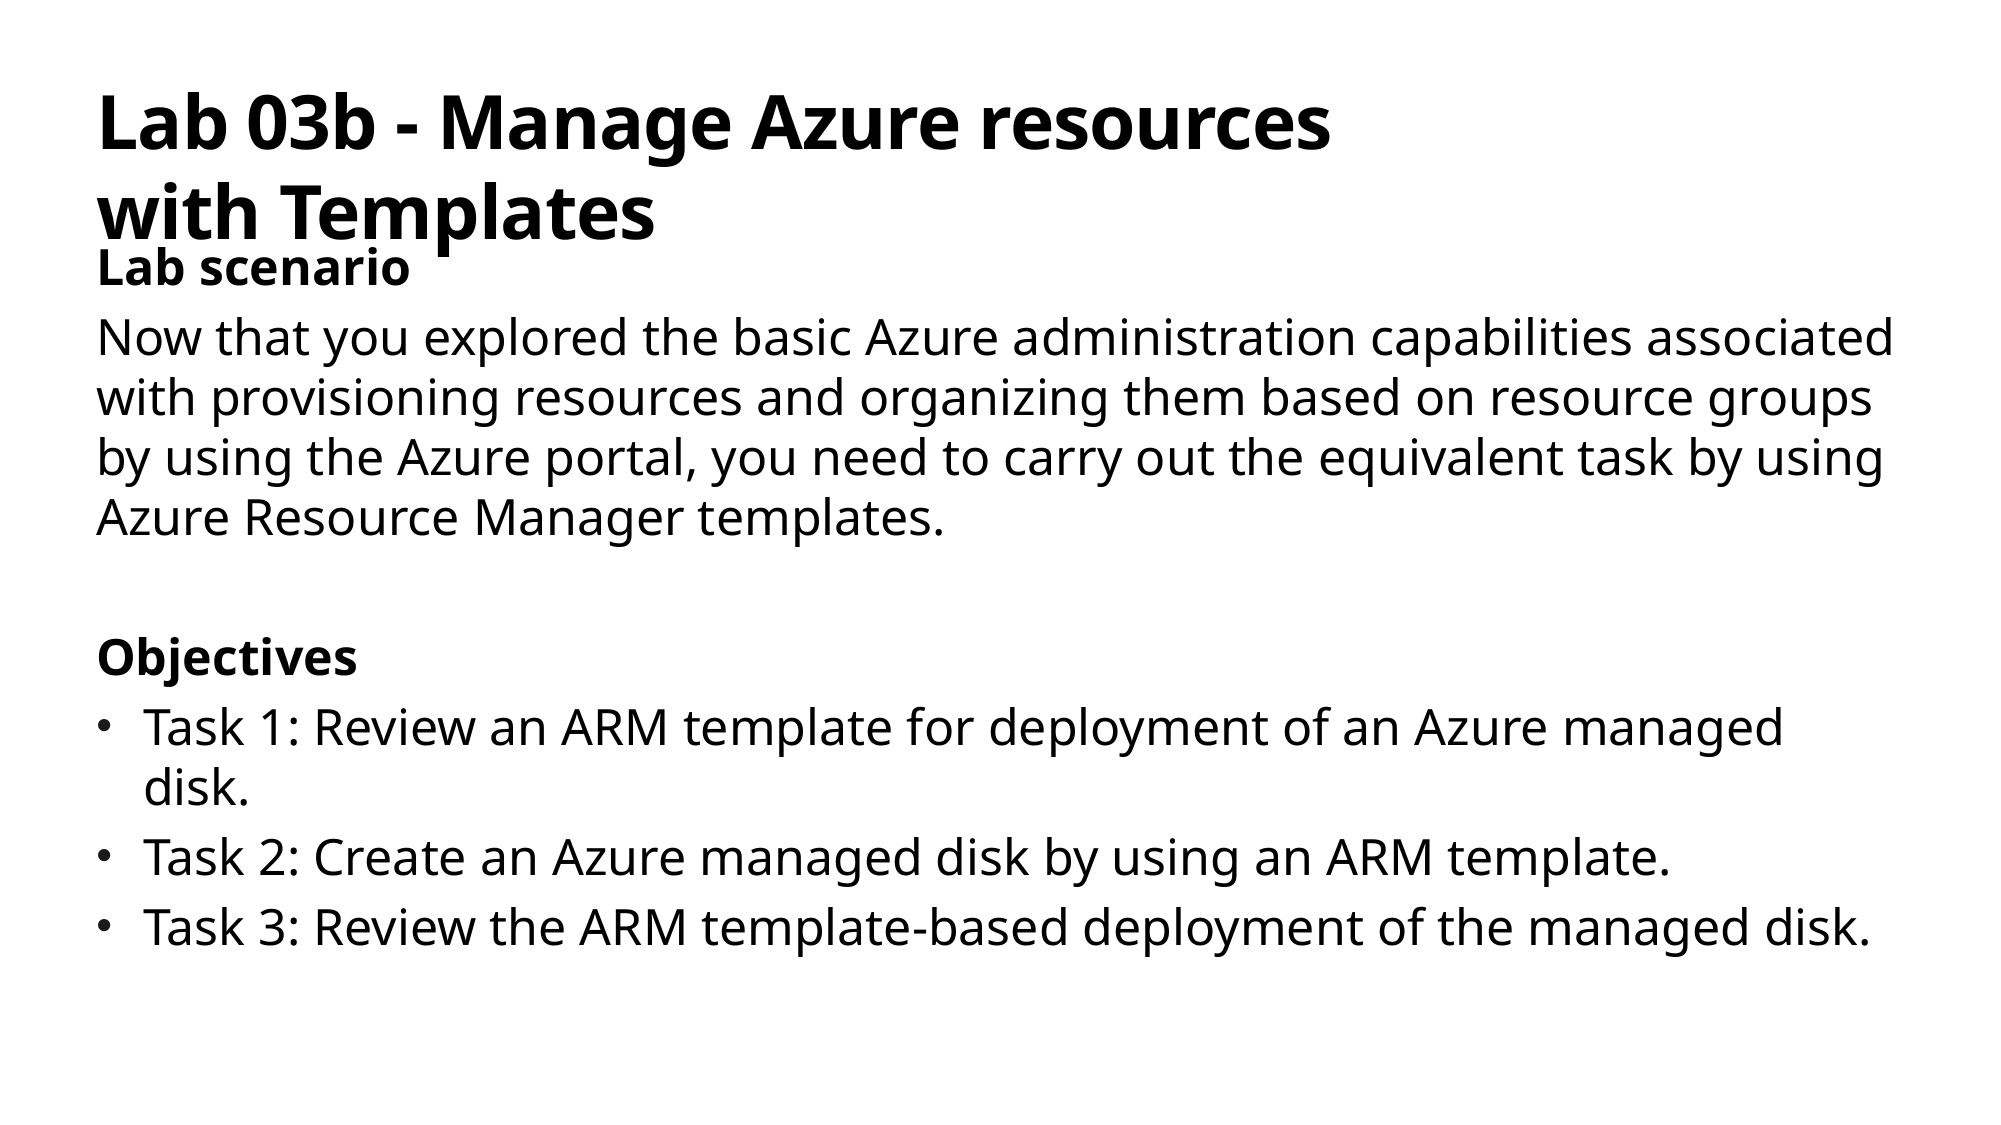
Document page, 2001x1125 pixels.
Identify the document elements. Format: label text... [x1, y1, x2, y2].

title Lab 03b - Manage Azure resources with Templates [96, 75, 1904, 166]
list Lab scenario Now that you explored the basic Azure administration capabilities associated with provisioning resources and organizing them based on resource groups by using the Azure portal, you need to carry out the equivalent task by using Azure Resource Manager templates. Objectives Task 1: Review an ARM template for deployment of an Azure managed disk. Task 2: Create an Azure managed disk by using an ARM template. Task 3: Review the ARM template-based deployment of the managed disk. [96, 235, 1904, 956]
